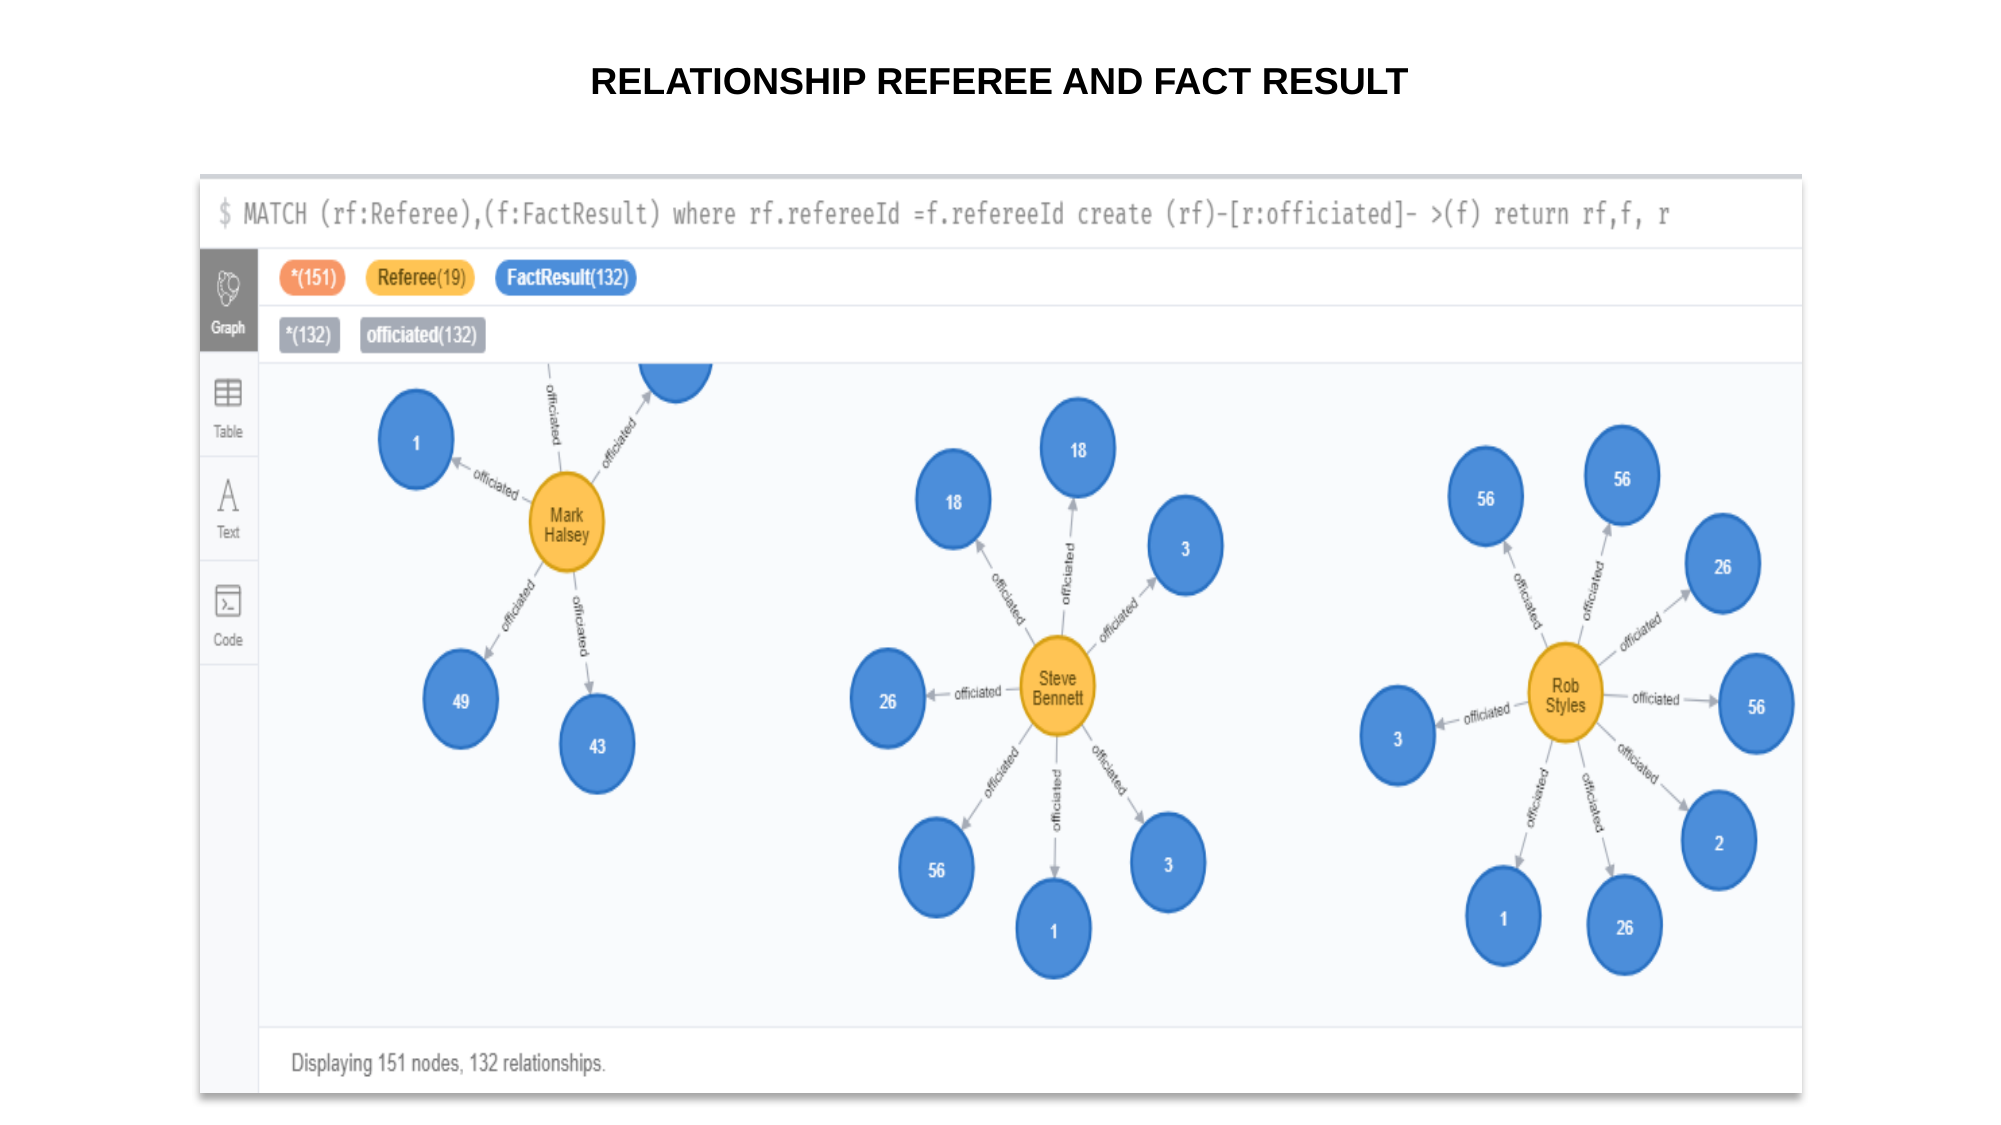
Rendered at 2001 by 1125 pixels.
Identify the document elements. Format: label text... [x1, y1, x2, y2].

subtitle RELATIONSHIP REFEREE AND FACT RESULT [249, 54, 1750, 174]
picture [199, 174, 1802, 1093]
